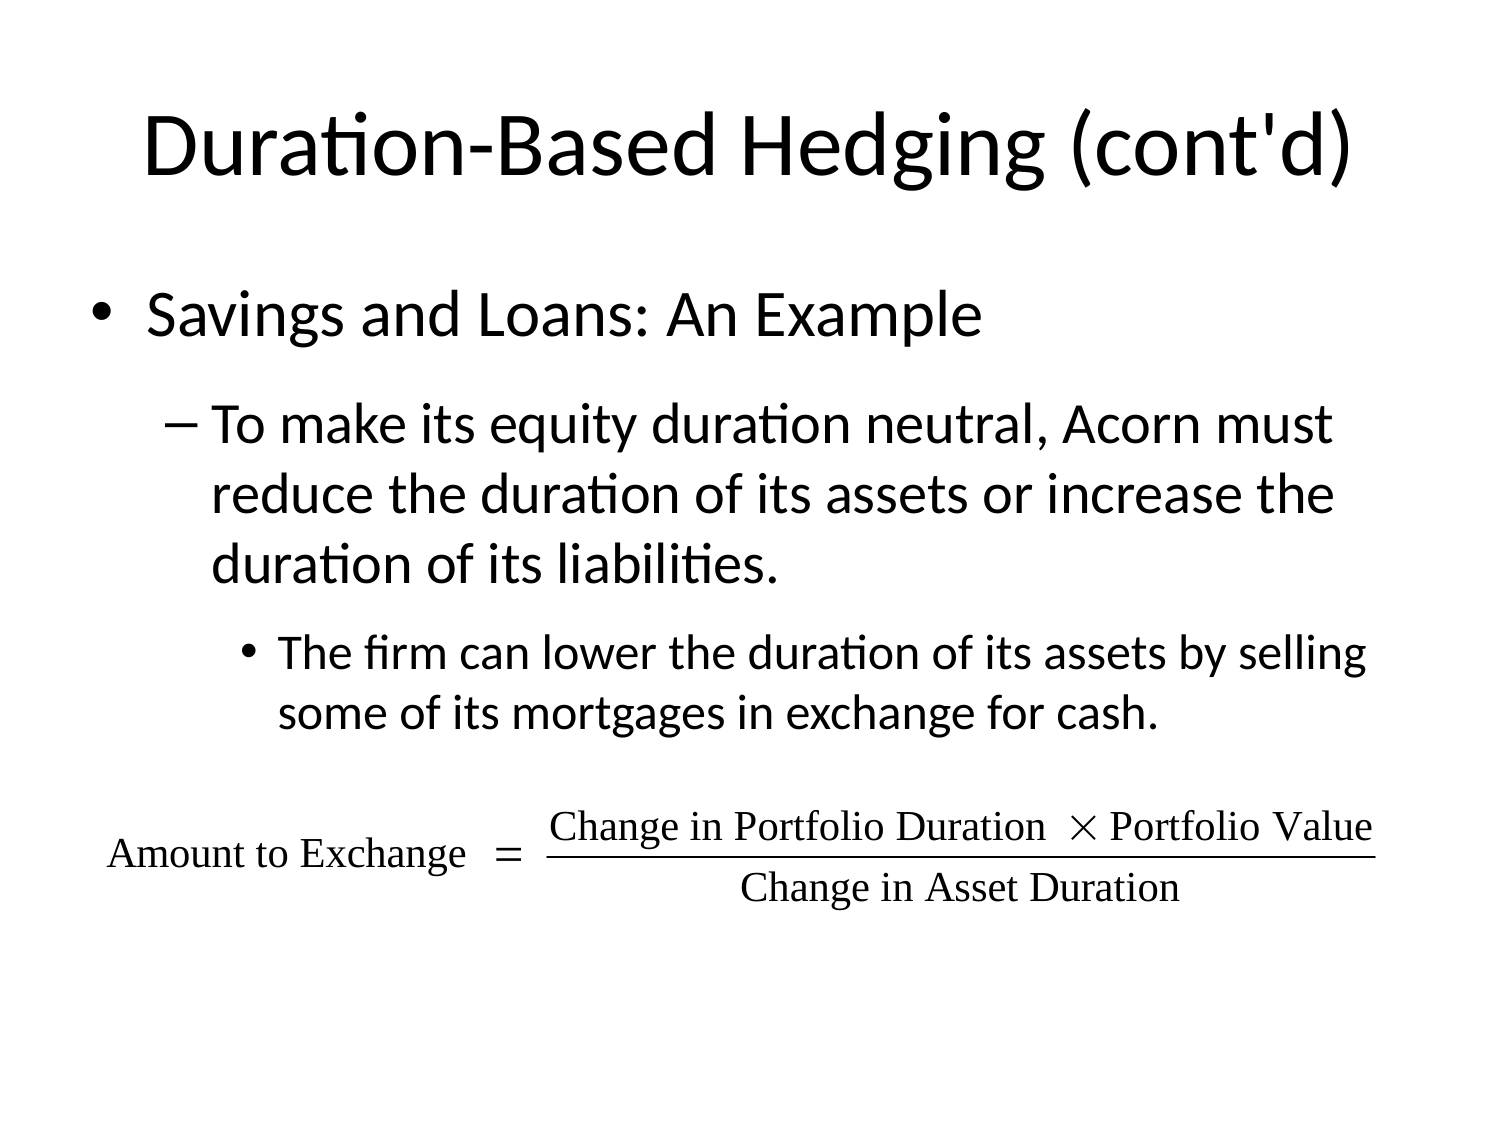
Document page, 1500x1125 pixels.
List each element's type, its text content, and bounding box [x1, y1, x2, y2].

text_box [99, 799, 1384, 918]
list Savings and Loans: An Example To make its equity duration neutral, Acorn must reduce the duration of its assets or increase the duration of its liabilities. The firm can lower the duration of its assets by selling some of its mortgages in exchange for cash. [75, 262, 1425, 1005]
title Duration-Based Hedging (cont'd) [75, 45, 1425, 233]
